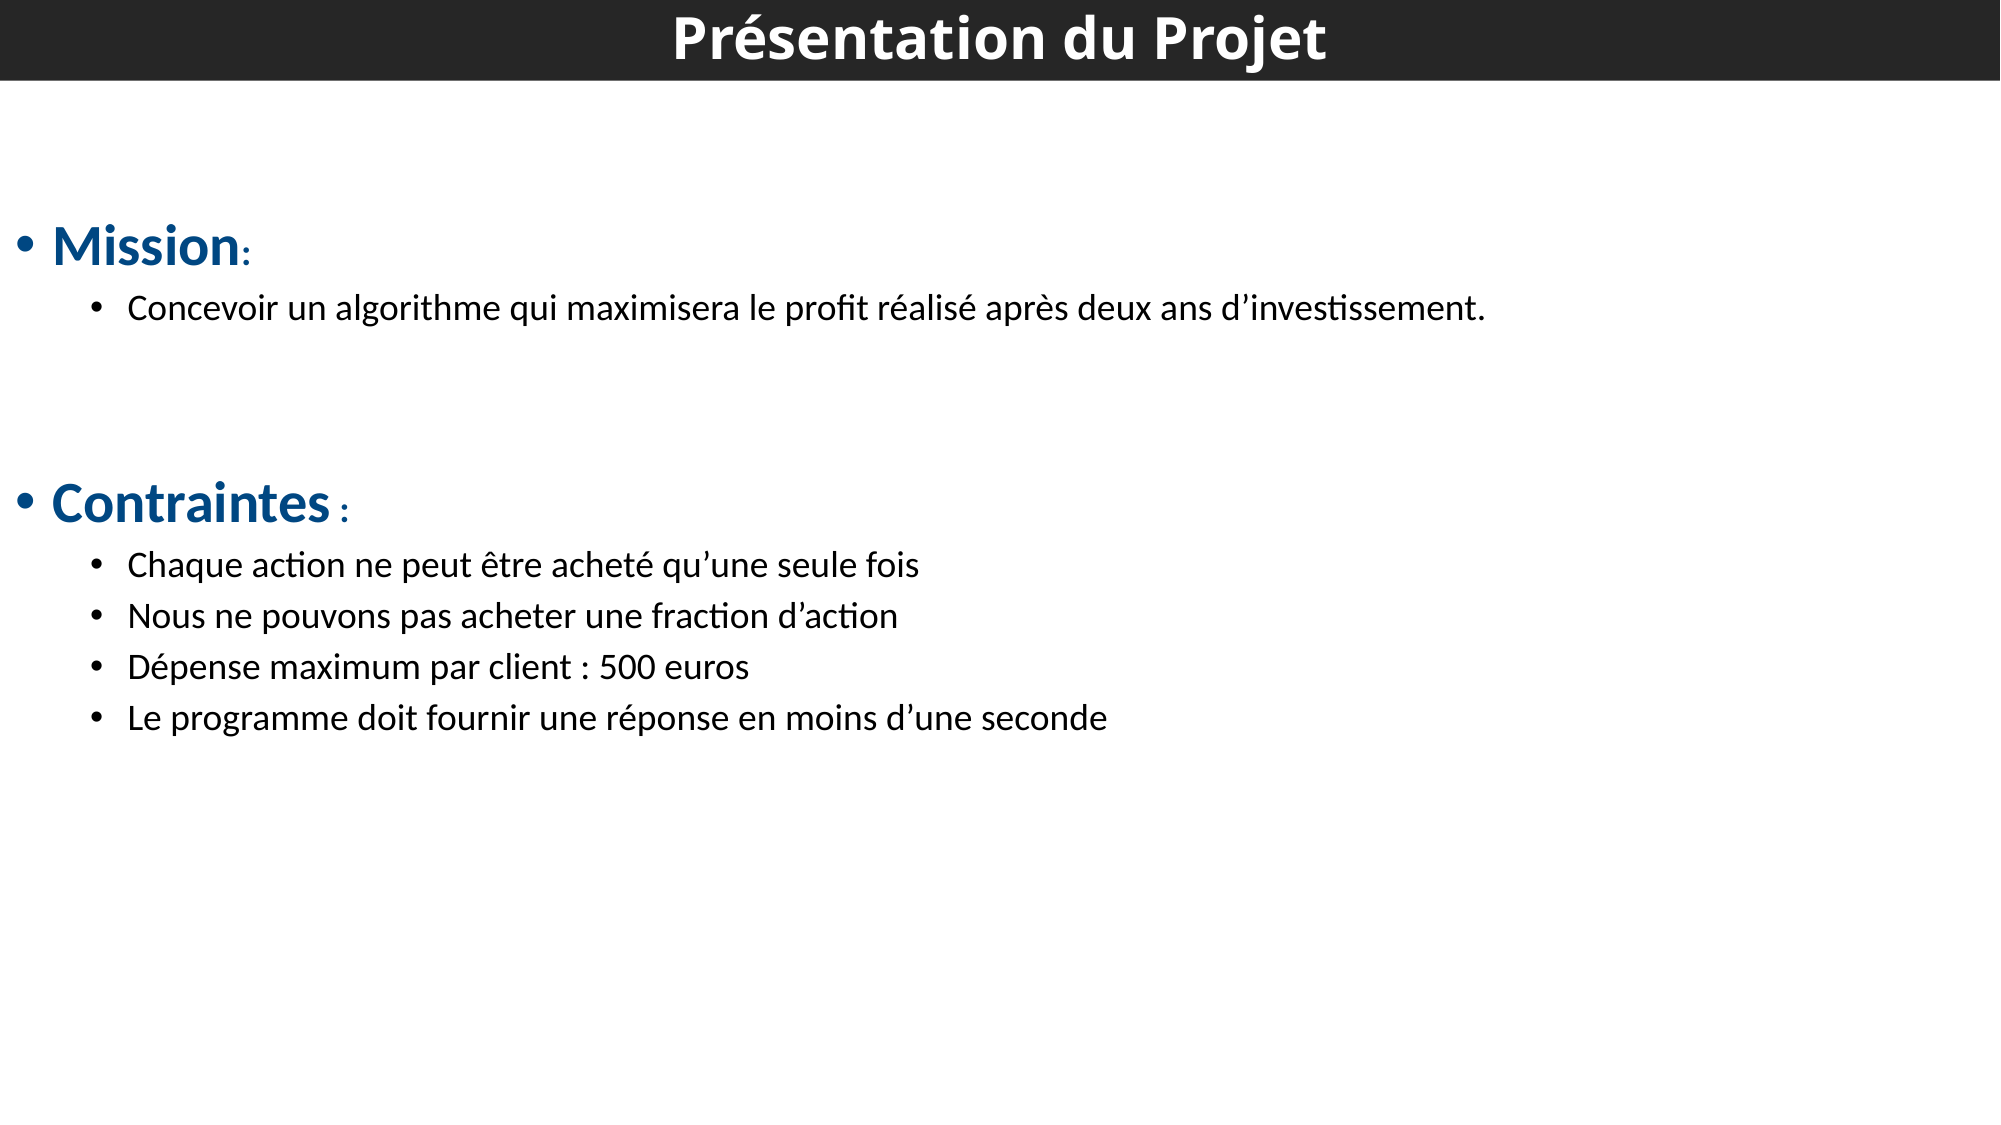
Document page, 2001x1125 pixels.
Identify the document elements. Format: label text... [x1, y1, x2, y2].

list Mission: Concevoir un algorithme qui maximisera le profit réalisé après deux ans d’investissement. Contraintes : Chaque action ne peut être acheté qu’une seule fois Nous ne pouvons pas acheter une fraction d’action Dépense maximum par client : 500 euros Le programme doit fournir une réponse en moins d’une seconde [0, 116, 2000, 1125]
title Présentation du Projet [0, 0, 2000, 81]
